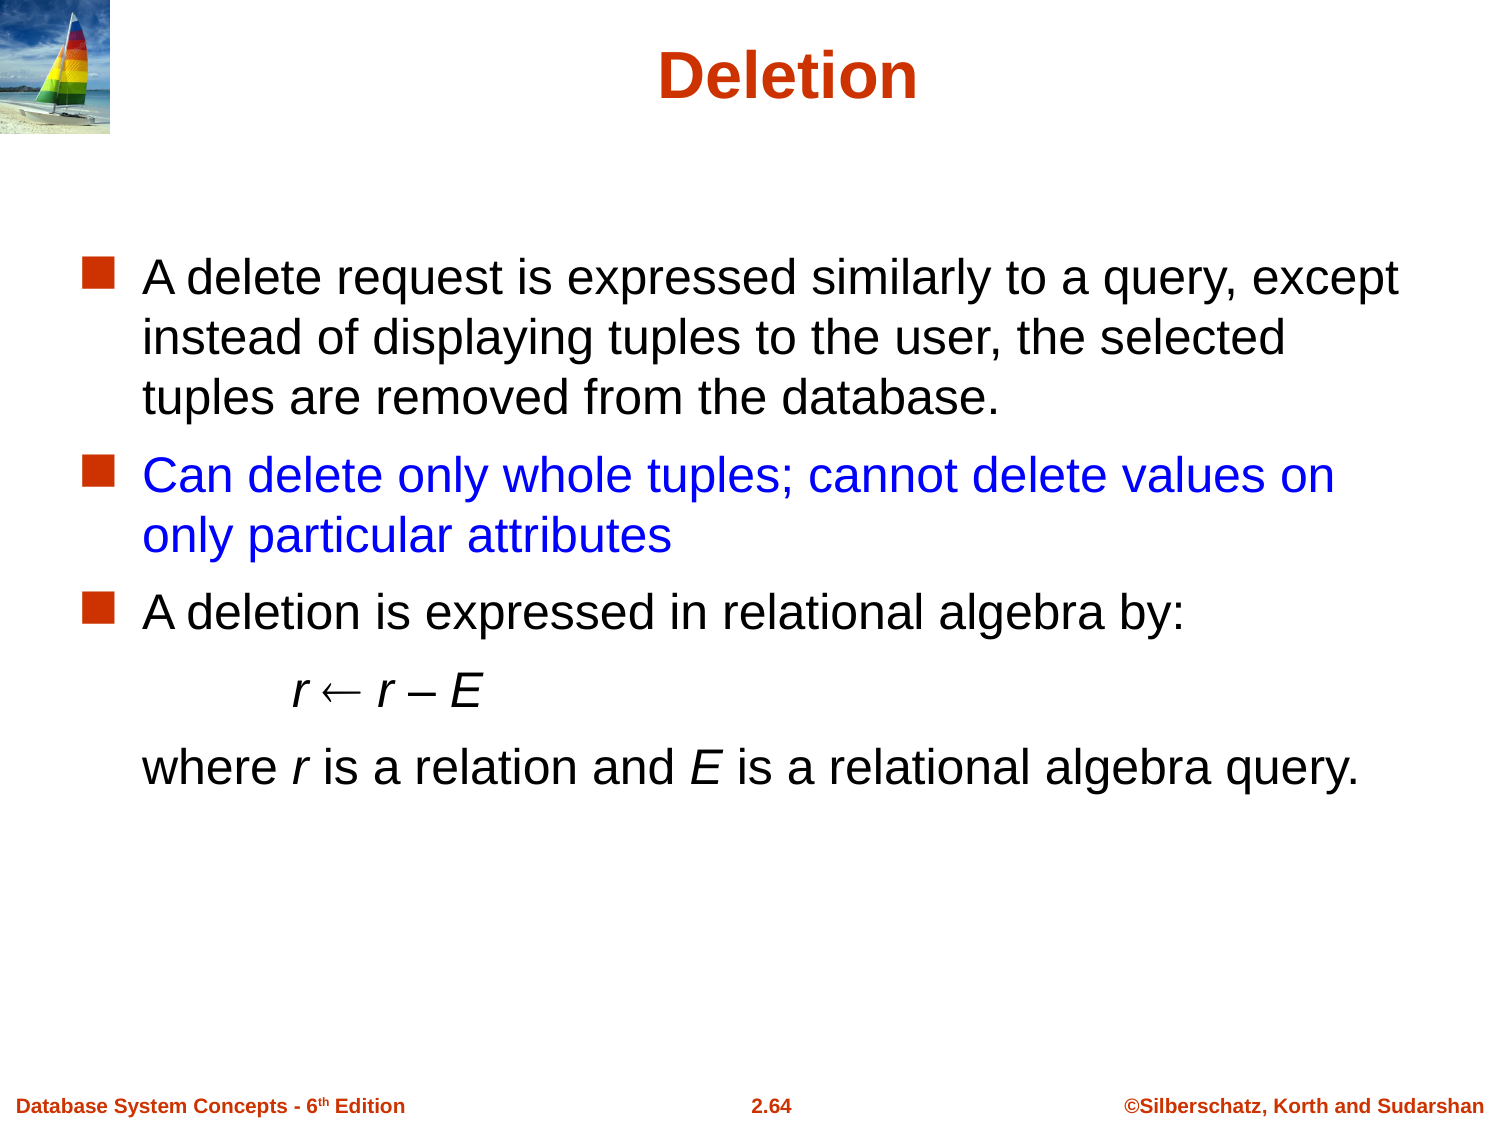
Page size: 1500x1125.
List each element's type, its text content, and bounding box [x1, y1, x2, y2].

list A delete request is expressed similarly to a query, except instead of displaying tuples to the user, the selected tuples are removed from the database. Can delete only whole tuples; cannot delete values on only particular attributes A deletion is expressed in relational algebra by: r  r – E where r is a relation and E is a relational algebra query. [70, 237, 1441, 927]
picture [0, 0, 110, 134]
title Deletion [125, 18, 1452, 120]
